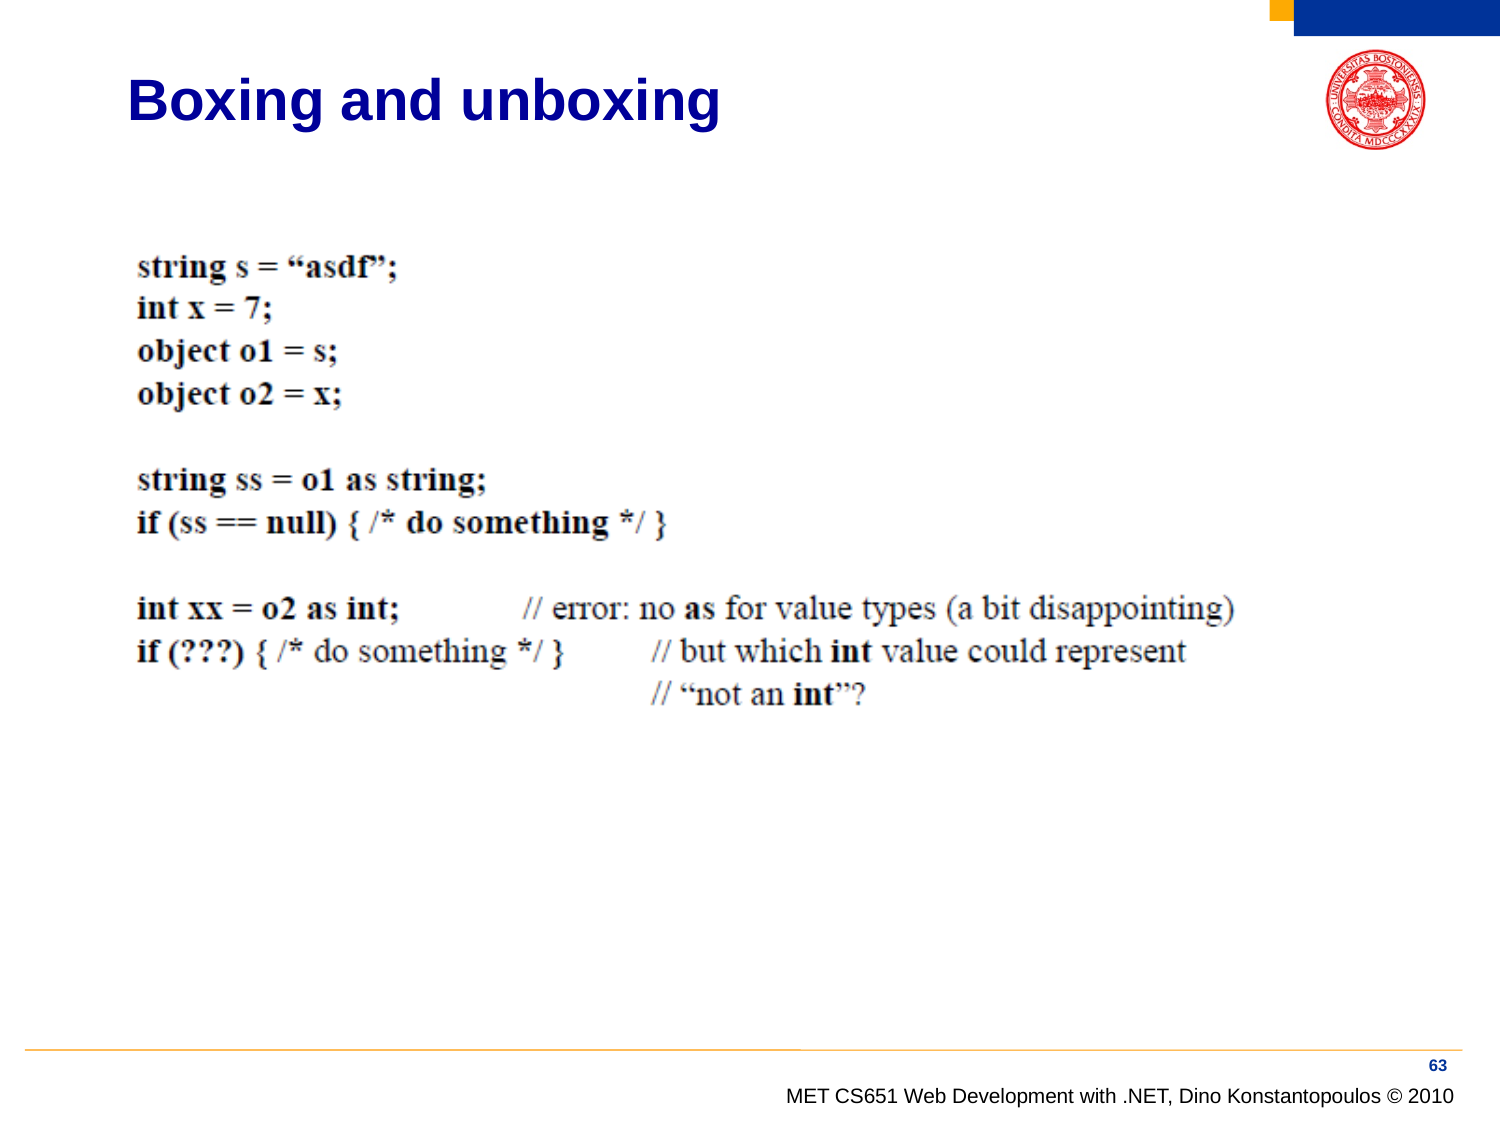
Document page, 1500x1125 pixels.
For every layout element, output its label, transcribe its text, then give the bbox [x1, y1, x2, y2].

picture [1325, 49, 1426, 150]
slide_number 63 [1374, 1049, 1463, 1076]
title Boxing and unboxing [112, 62, 1288, 151]
picture [112, 237, 1267, 755]
